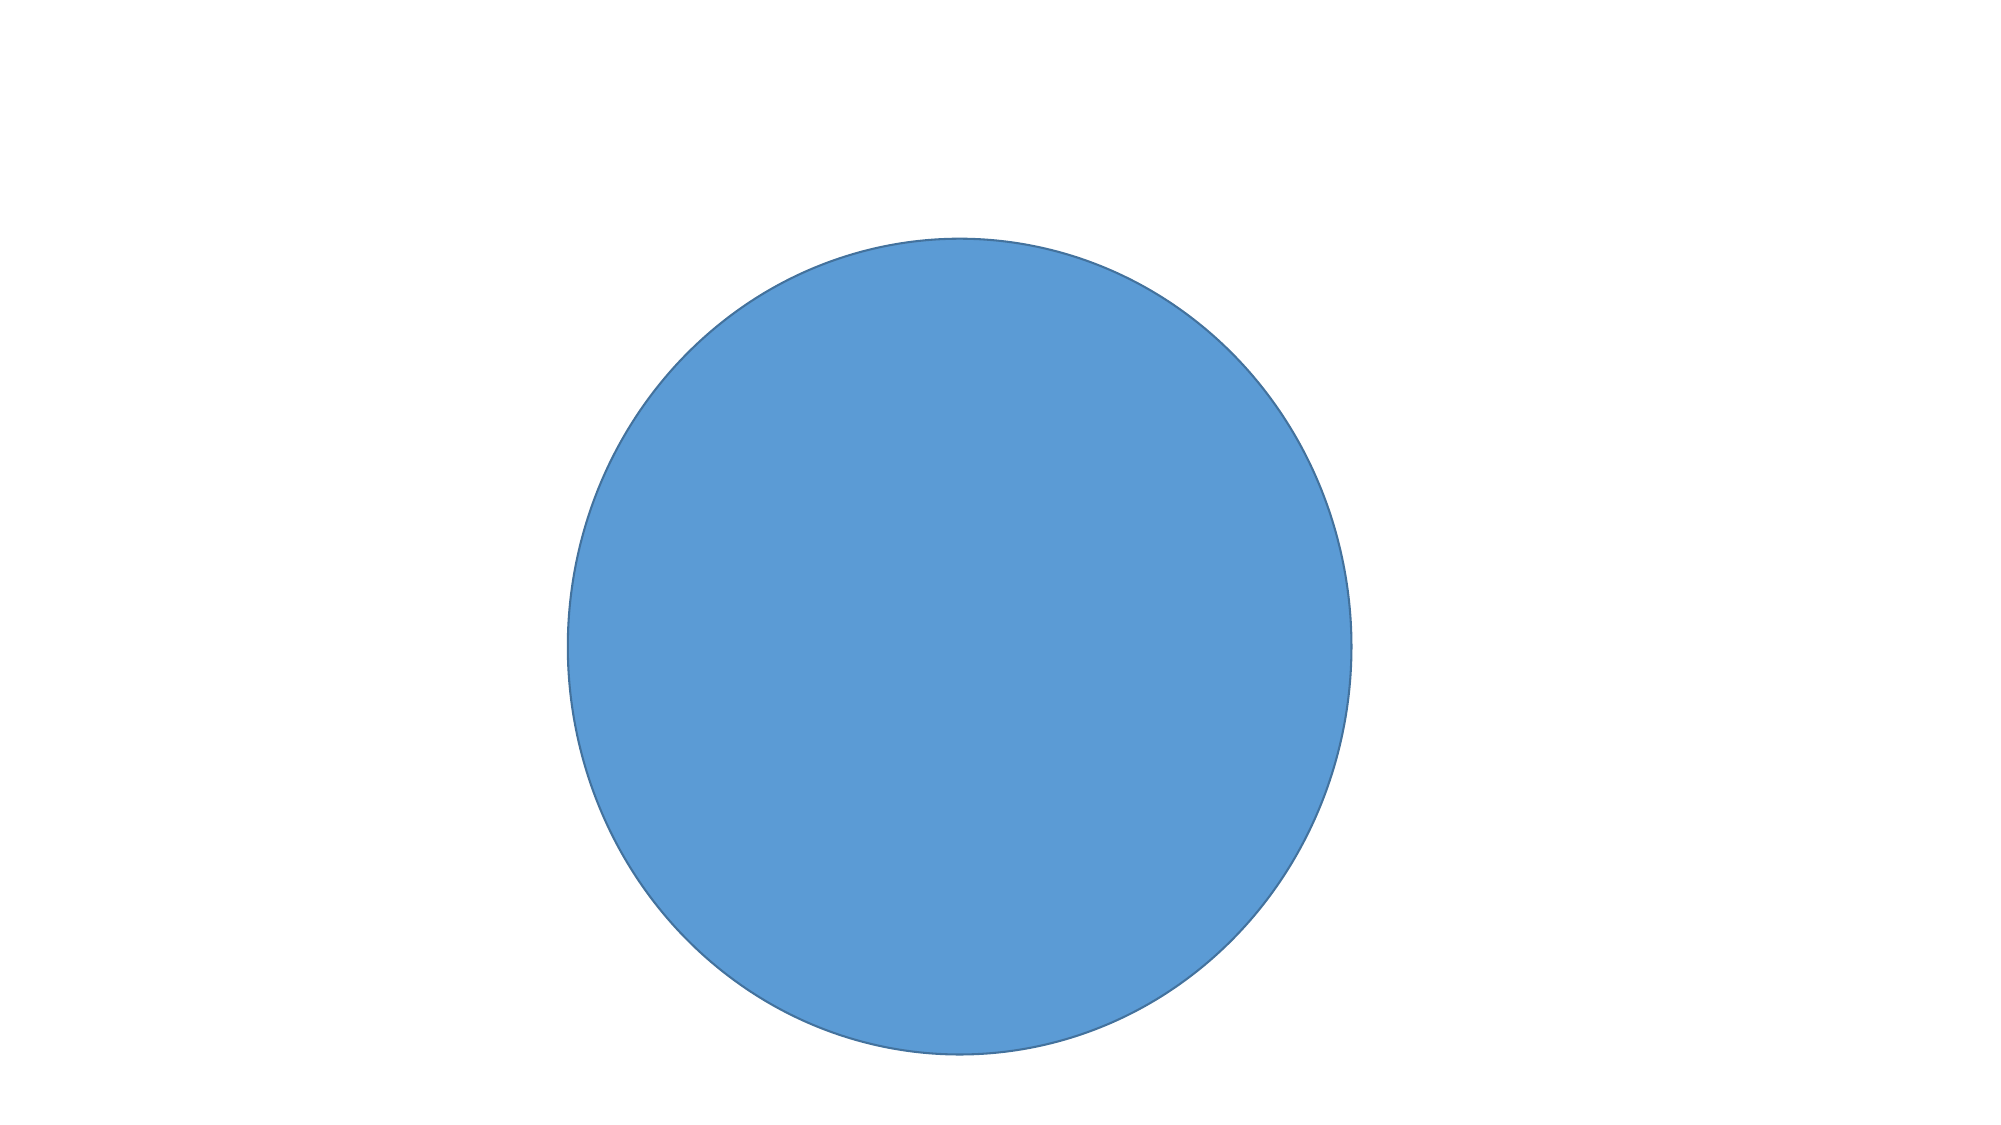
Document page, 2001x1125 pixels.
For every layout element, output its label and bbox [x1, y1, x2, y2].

text_box [566, 237, 1353, 1056]
